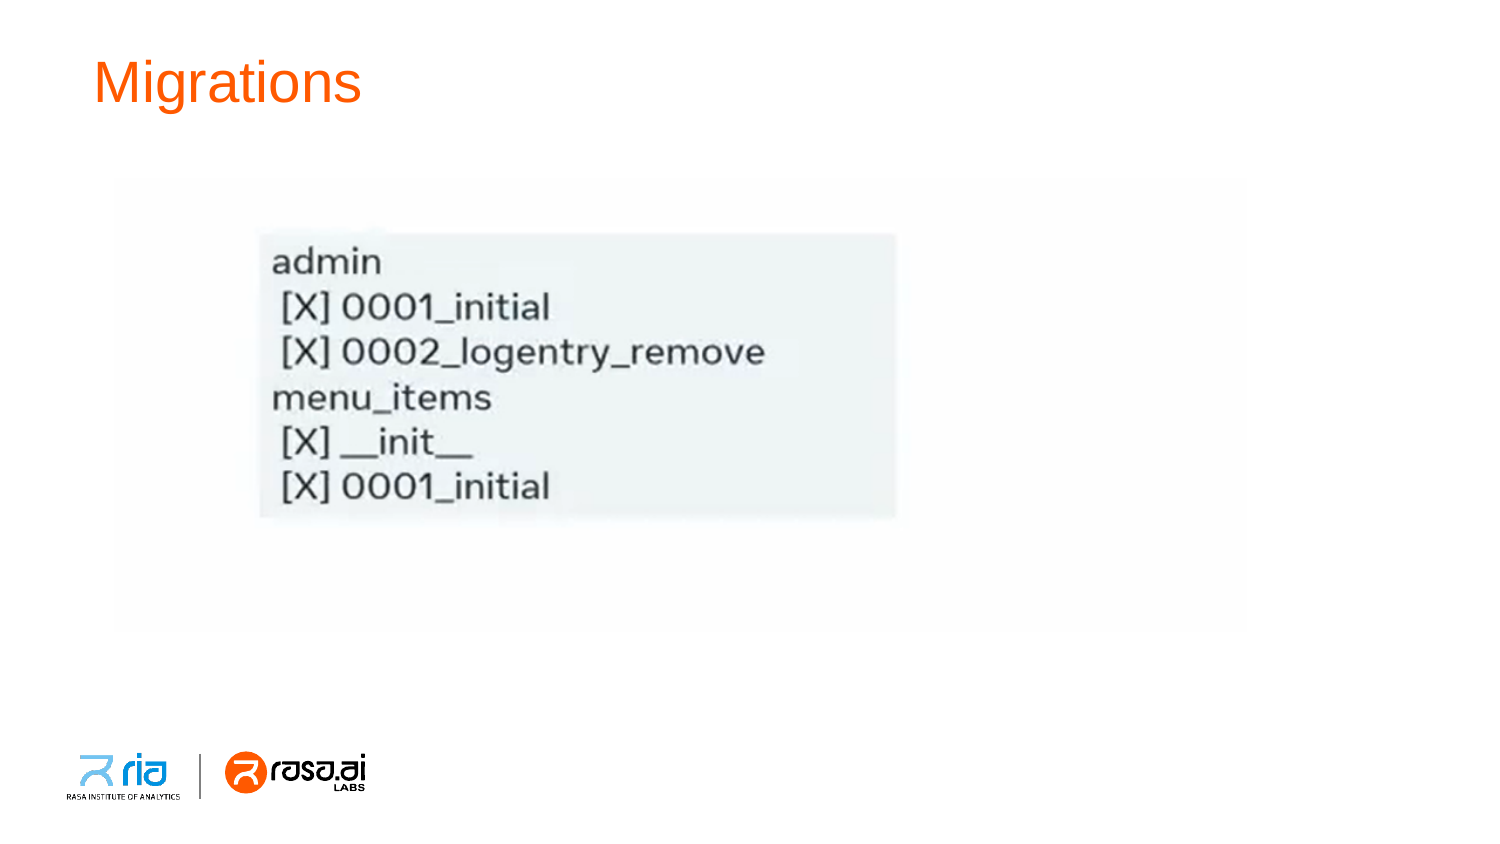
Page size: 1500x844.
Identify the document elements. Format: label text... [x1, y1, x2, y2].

picture [114, 178, 1247, 632]
title Migrations [93, 44, 1343, 116]
picture [58, 744, 188, 808]
